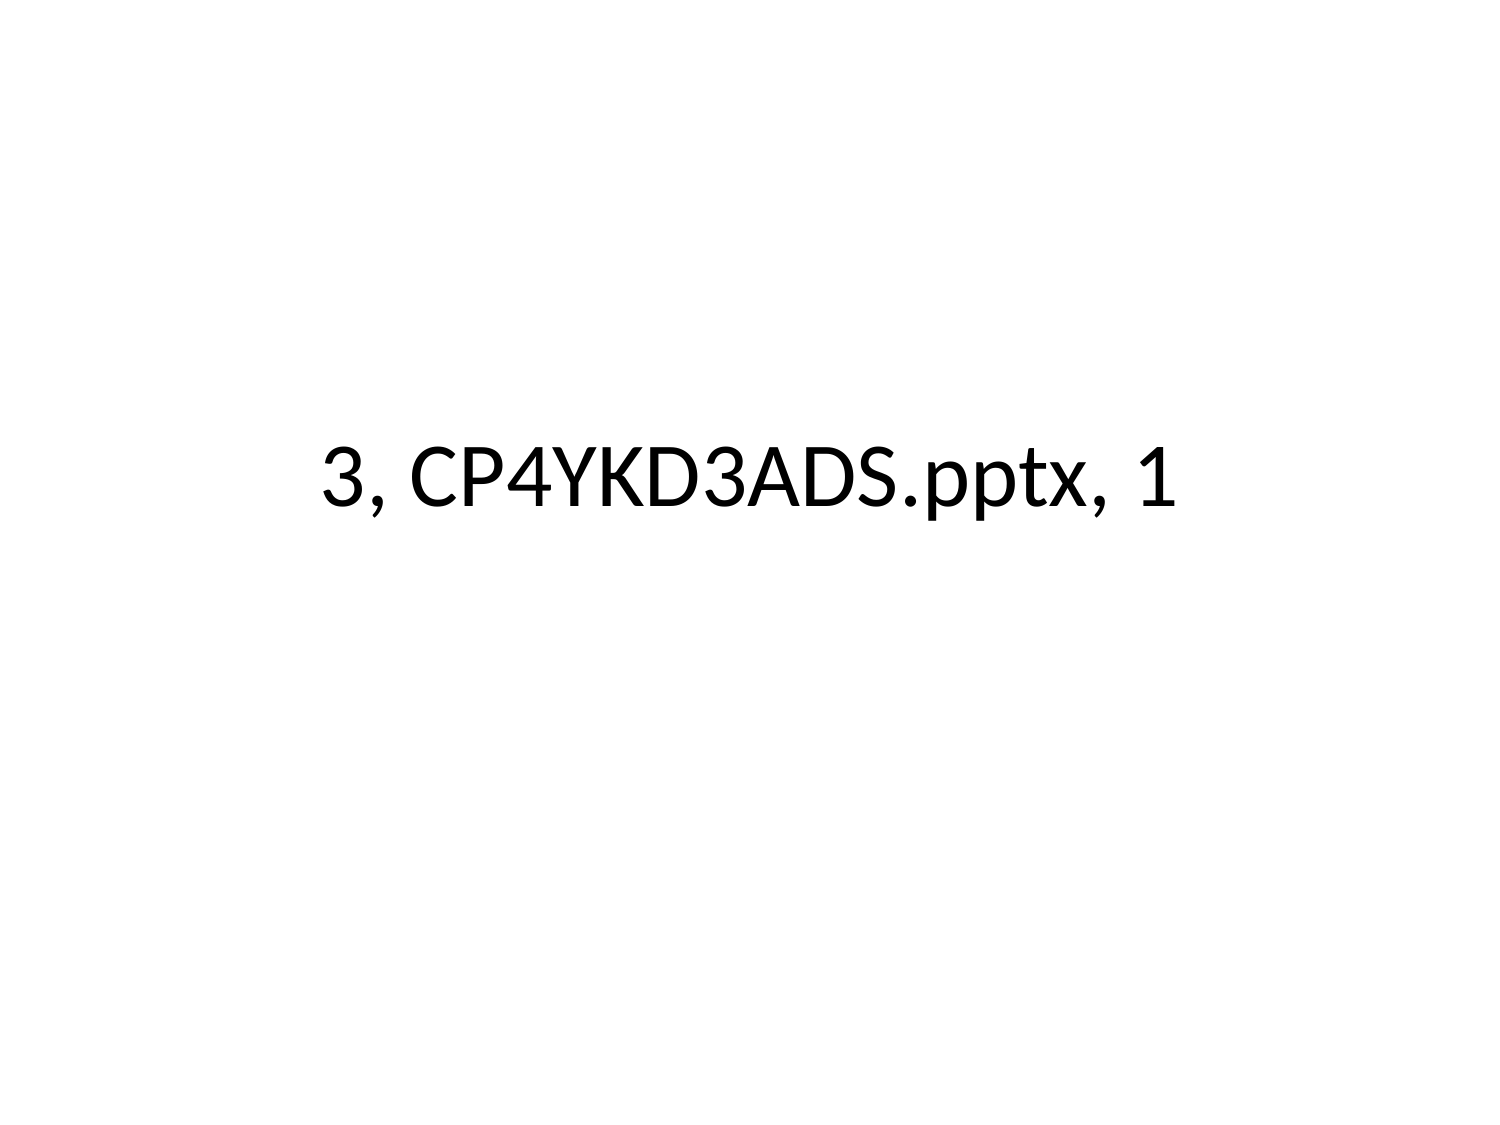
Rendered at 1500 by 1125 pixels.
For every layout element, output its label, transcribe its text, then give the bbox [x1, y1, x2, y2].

title 3, CP4YKD3ADS.pptx, 1 [112, 349, 1388, 591]
